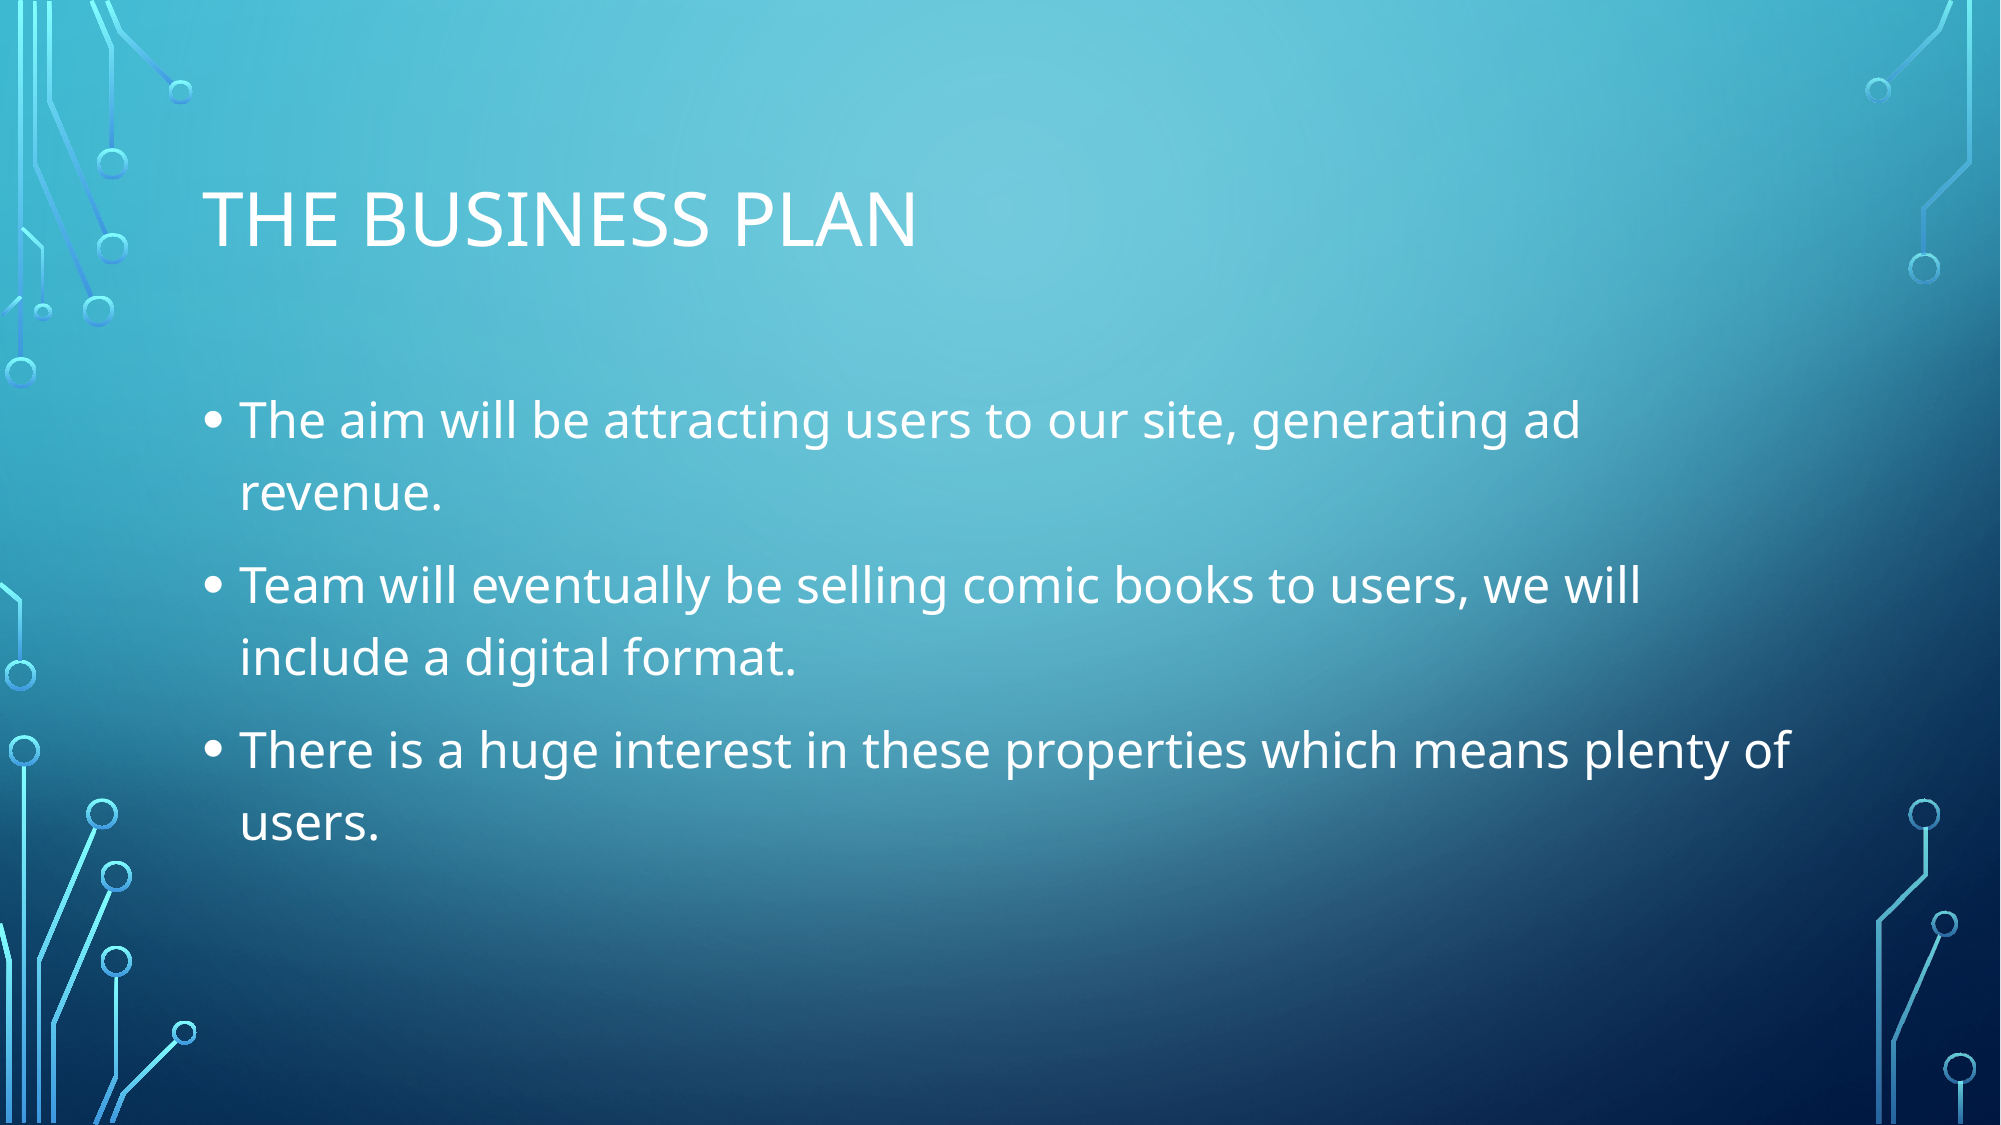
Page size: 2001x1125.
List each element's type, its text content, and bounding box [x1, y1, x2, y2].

list The aim will be attracting users to our site, generating ad revenue. Team will eventually be selling comic books to users, we will include a digital format. There is a huge interest in these properties which means plenty of users. [187, 369, 1813, 950]
title The business plan [187, 101, 1813, 344]
